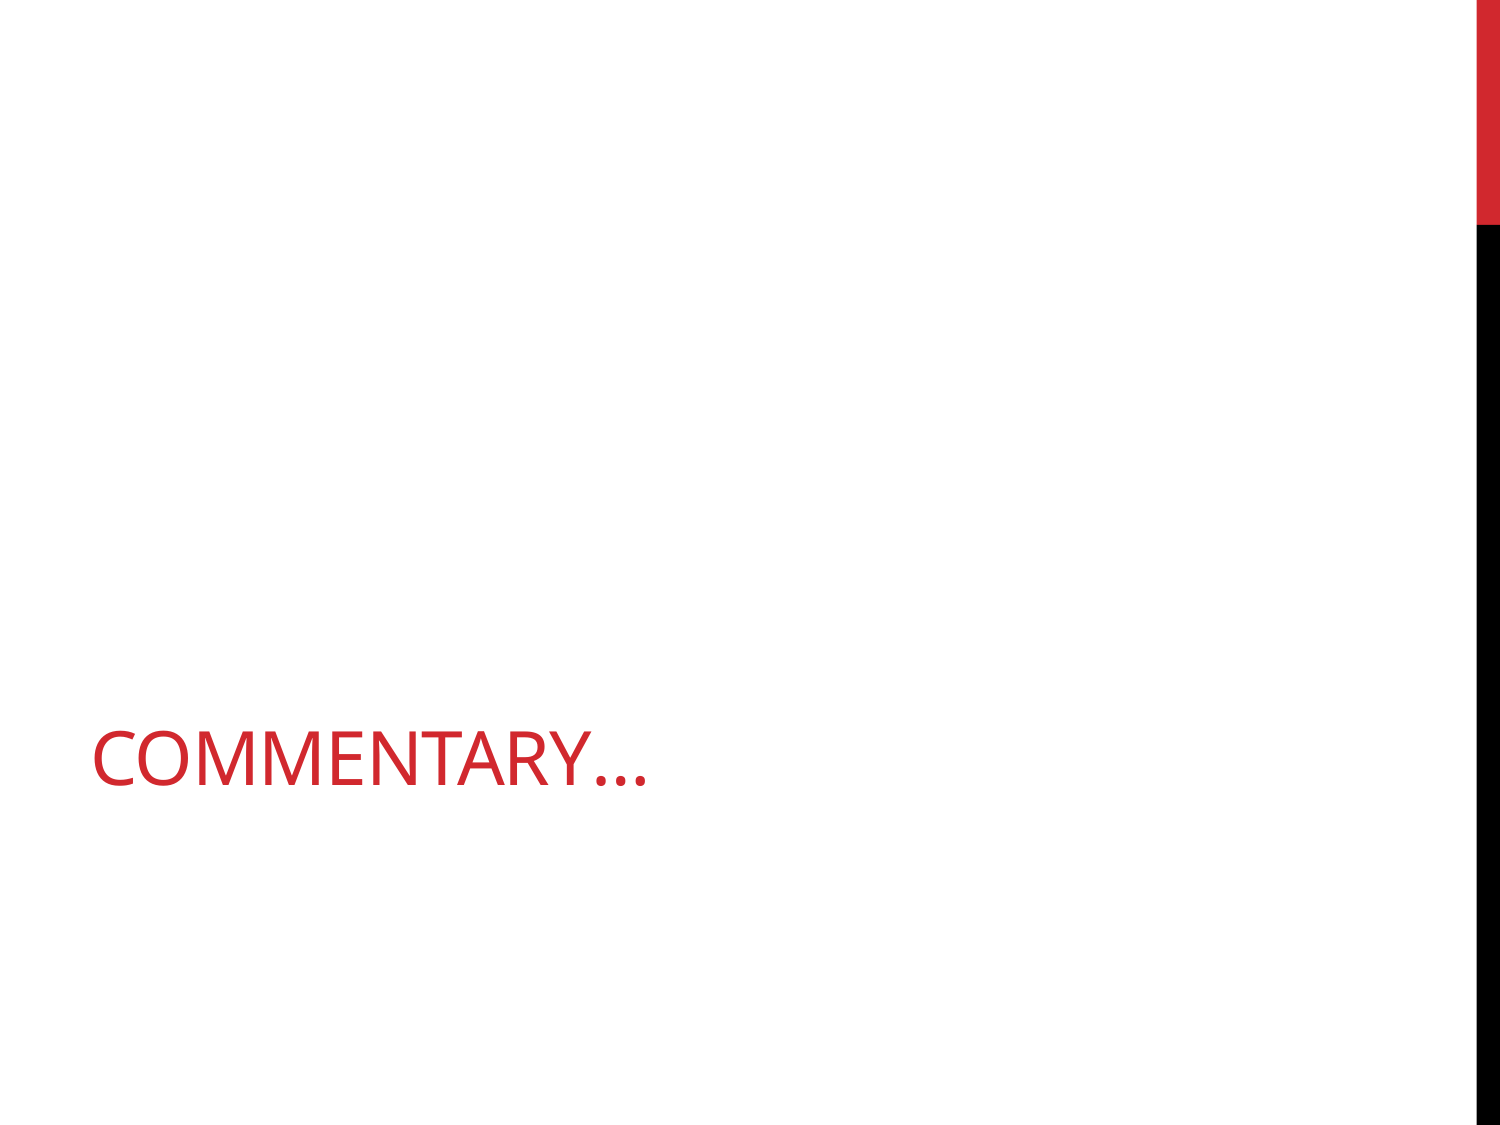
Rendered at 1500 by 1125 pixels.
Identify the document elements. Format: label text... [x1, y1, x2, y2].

title Commentary… [75, 25, 1338, 809]
